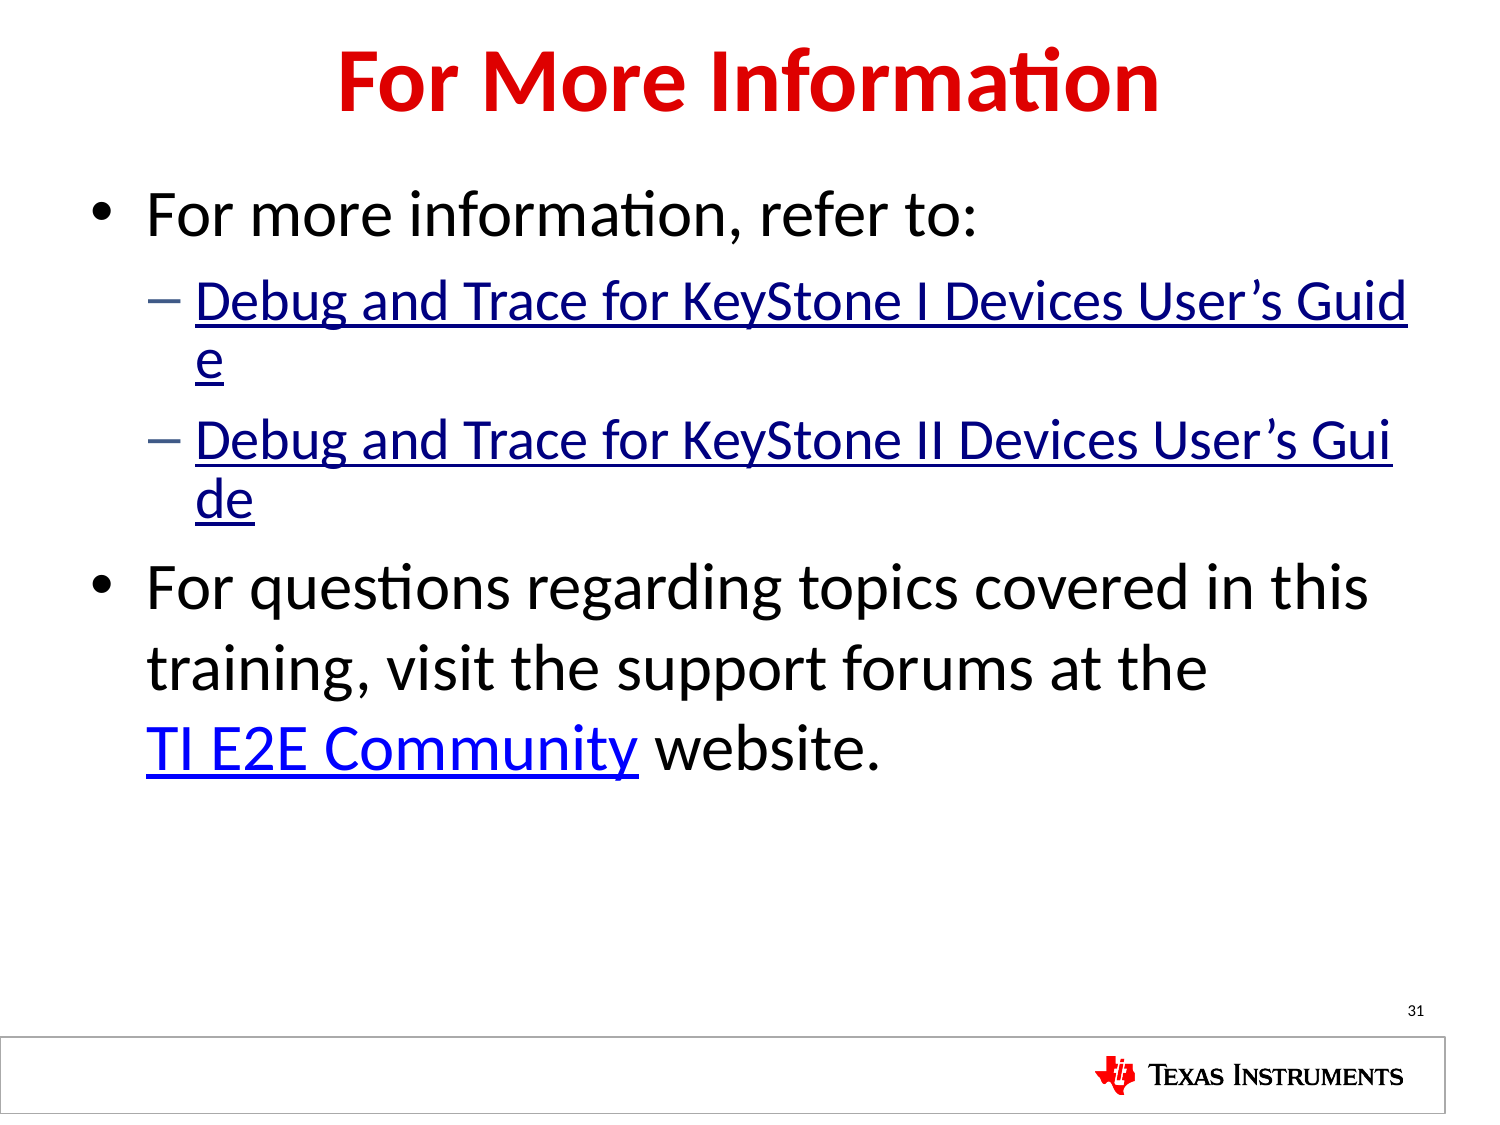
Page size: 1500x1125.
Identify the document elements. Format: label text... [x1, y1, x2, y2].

list For more information, refer to: Debug and Trace for KeyStone I Devices User’s Guide Debug and Trace for KeyStone II Devices User’s Guide For questions regarding topics covered in this training, visit the support forums at the TI E2E Community website. [74, 162, 1426, 1038]
slide_number 31 [1089, 992, 1440, 1027]
title For More Information [74, 12, 1426, 138]
picture [1095, 1056, 1403, 1095]
